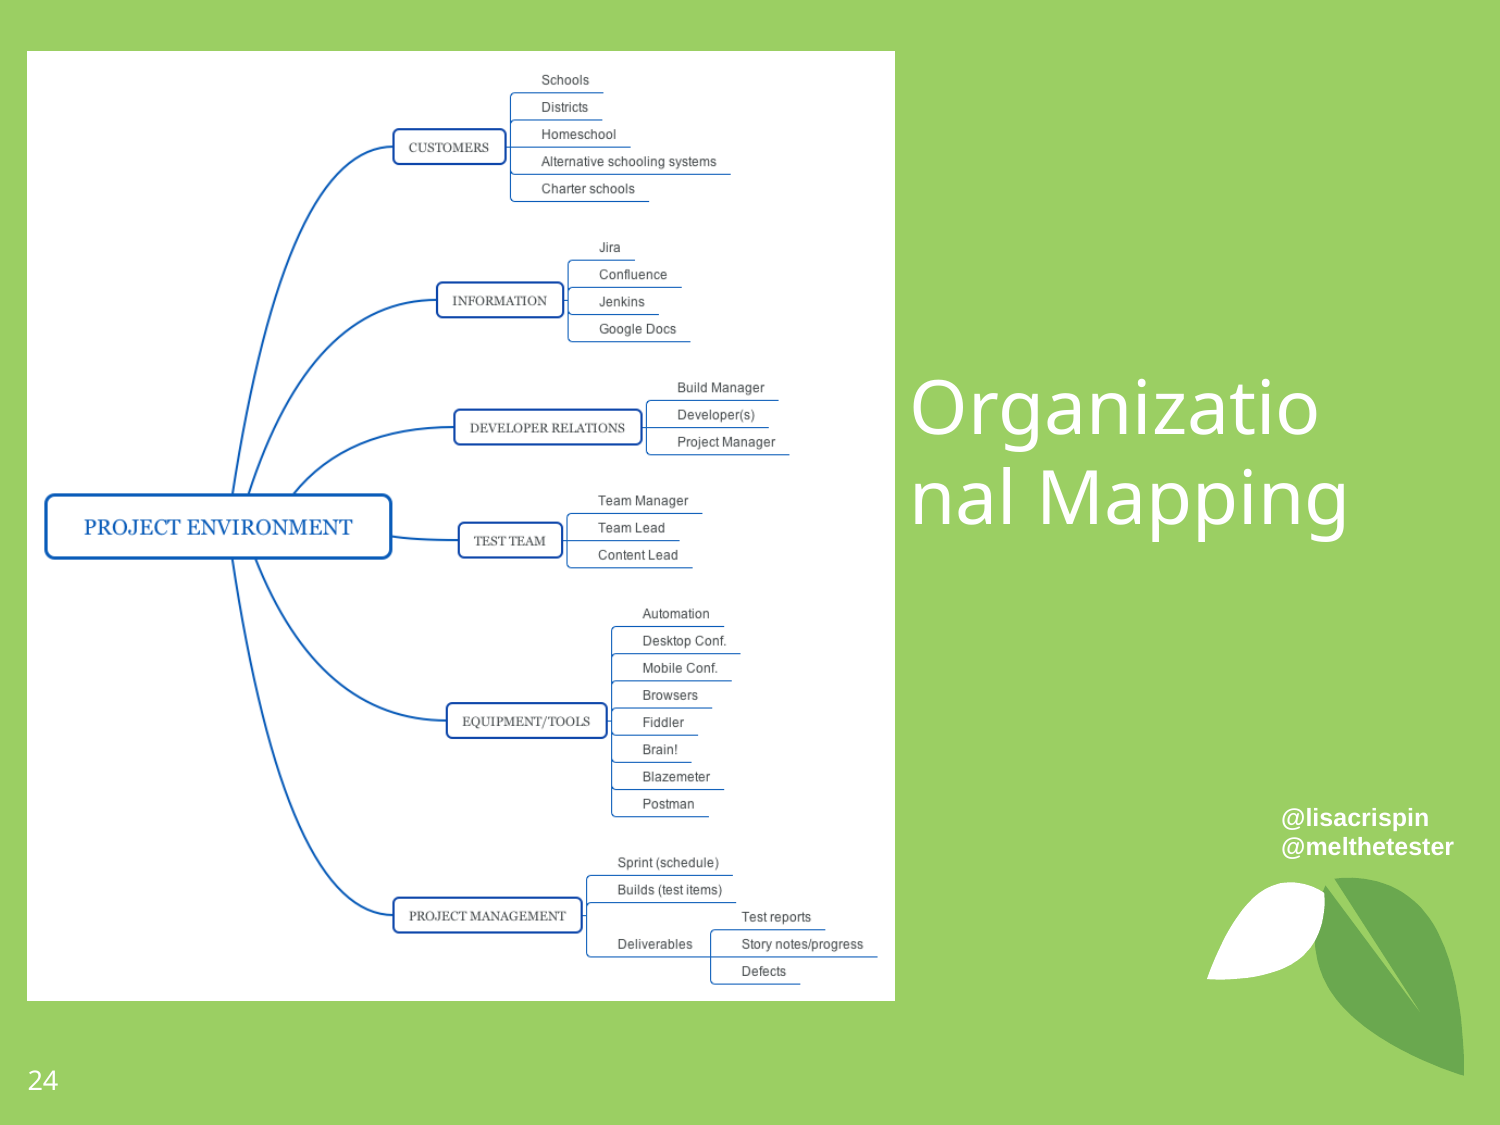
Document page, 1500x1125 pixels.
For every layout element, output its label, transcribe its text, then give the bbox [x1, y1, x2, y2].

picture [27, 51, 895, 1002]
text_box [1314, 921, 1464, 1076]
text_box @lisacrispin @melthetester [1266, 800, 1500, 921]
text_box [1206, 888, 1323, 980]
text_box Organizational Mapping [900, 344, 1379, 531]
slide_number ‹#› [12, 1038, 103, 1125]
